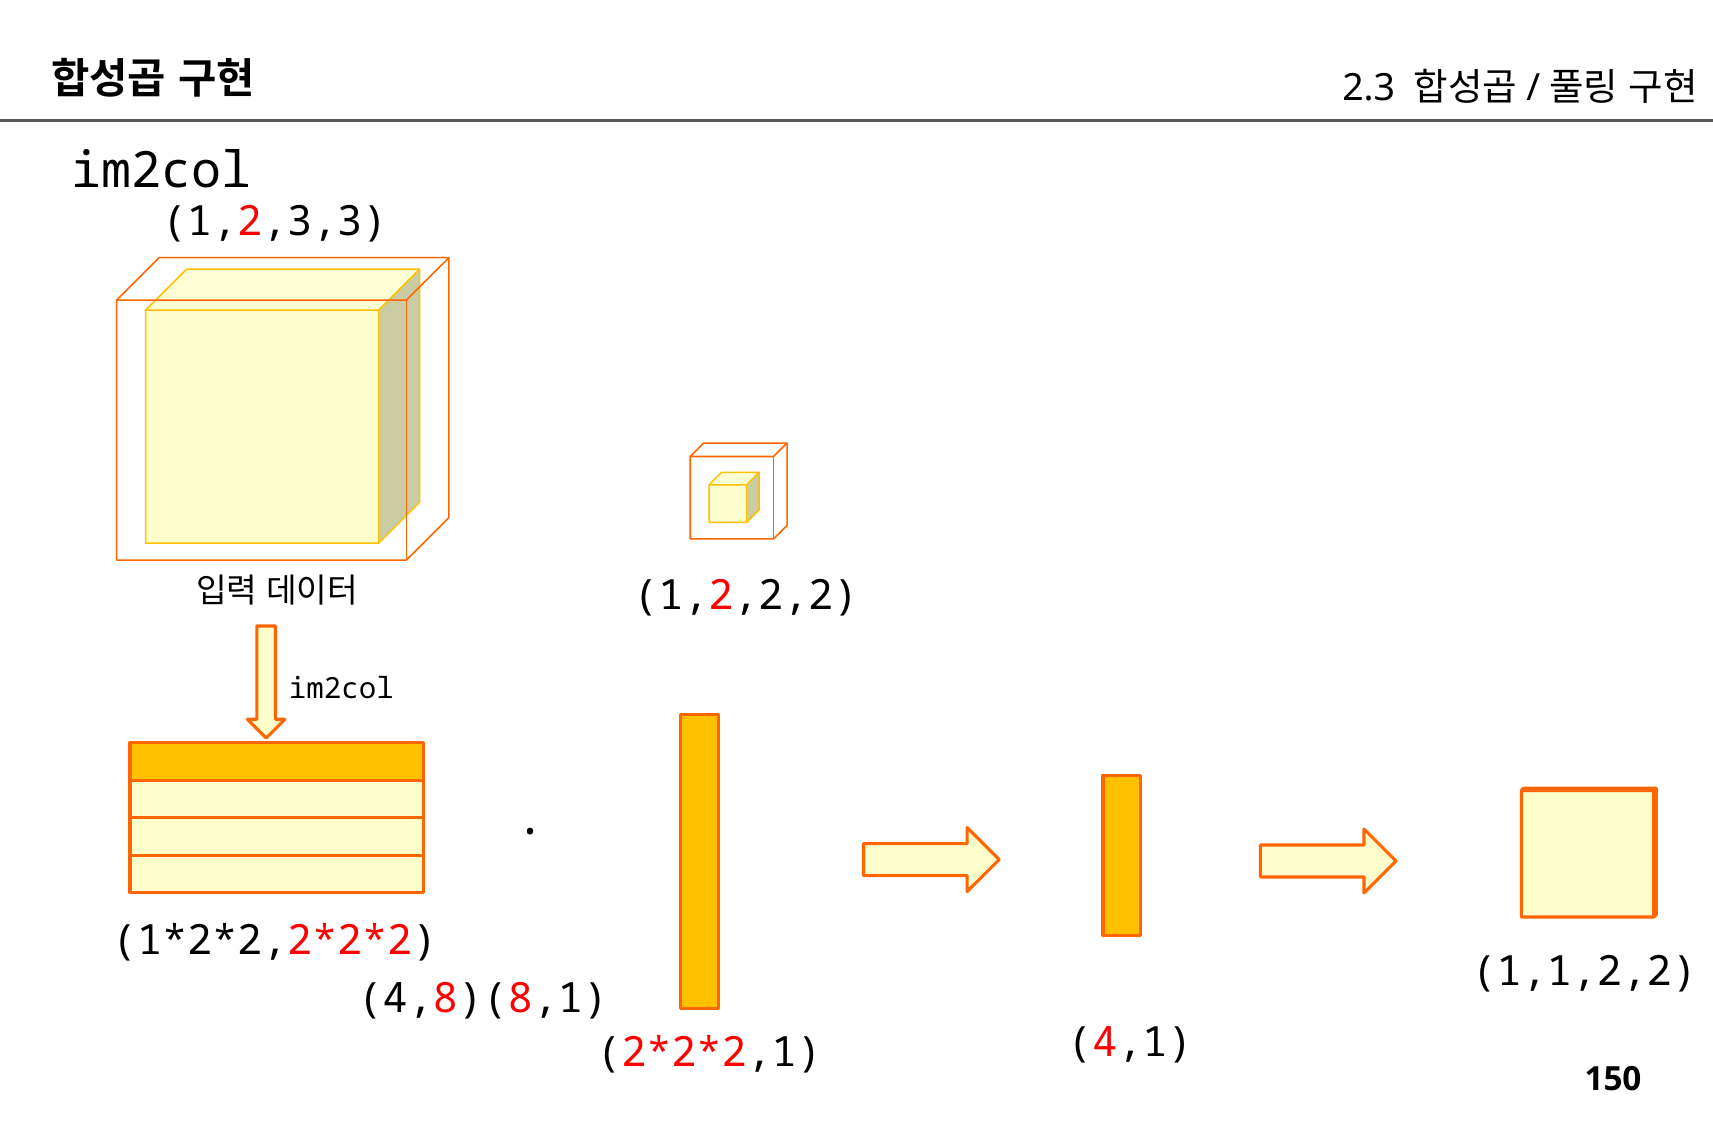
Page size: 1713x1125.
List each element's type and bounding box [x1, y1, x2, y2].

text_box [679, 712, 720, 1010]
text_box [1258, 827, 1399, 895]
text_box [916, 44, 1713, 111]
text_box [688, 440, 790, 542]
text_box [97, 906, 837, 1082]
text_box [861, 825, 1002, 894]
text_box [114, 255, 452, 617]
text_box [1519, 786, 1659, 920]
text_box [1052, 1006, 1208, 1072]
text_box [1101, 773, 1143, 937]
text_box [618, 560, 873, 625]
text_box [1457, 936, 1712, 1002]
text_box [56, 129, 402, 251]
text_box [11, 13, 803, 105]
text_box [128, 623, 426, 895]
text_box [500, 776, 560, 852]
